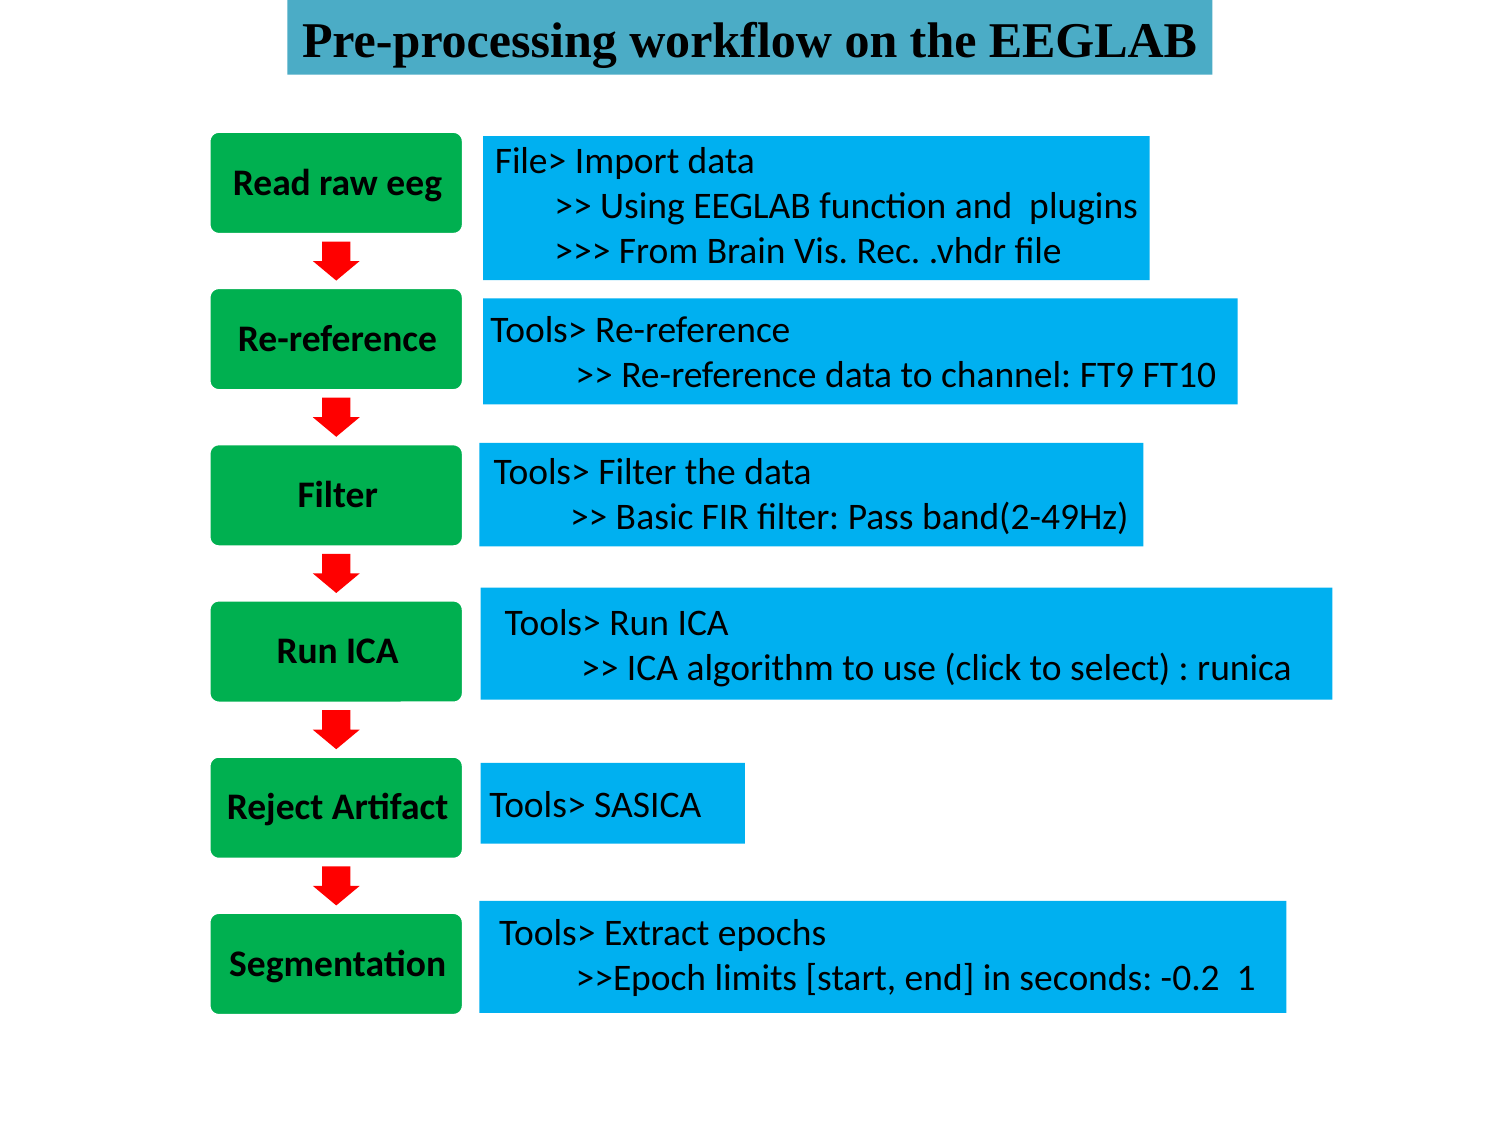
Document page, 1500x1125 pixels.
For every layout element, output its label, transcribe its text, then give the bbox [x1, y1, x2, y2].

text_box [0, 128, 1333, 1017]
text_box Pre-processing workflow on the EEGLAB [287, 0, 1213, 75]
